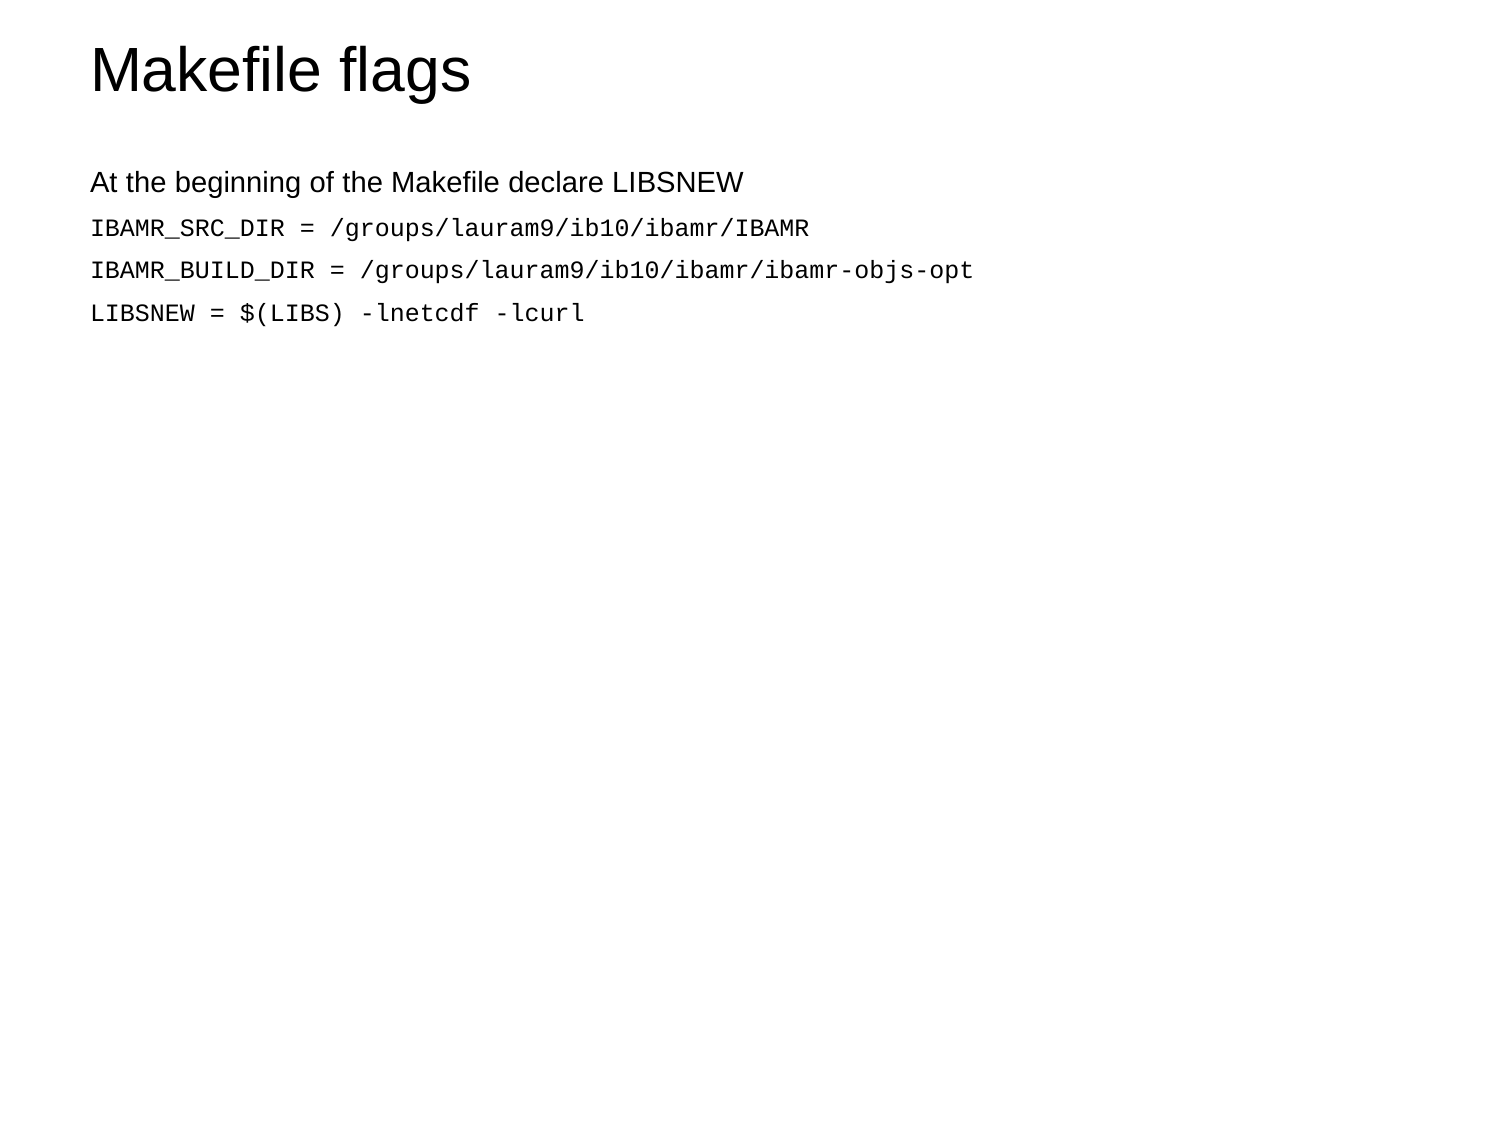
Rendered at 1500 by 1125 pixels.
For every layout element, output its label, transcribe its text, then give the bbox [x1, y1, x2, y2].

list Makefile flags At the beginning of the Makefile declare LIBSNEW IBAMR_SRC_DIR = /groups/lauram9/ib10/ibamr/IBAMR IBAMR_BUILD_DIR = /groups/lauram9/ib10/ibamr/ibamr-objs-opt LIBSNEW = $(LIBS) -lnetcdf -lcurl [75, 13, 1425, 1078]
